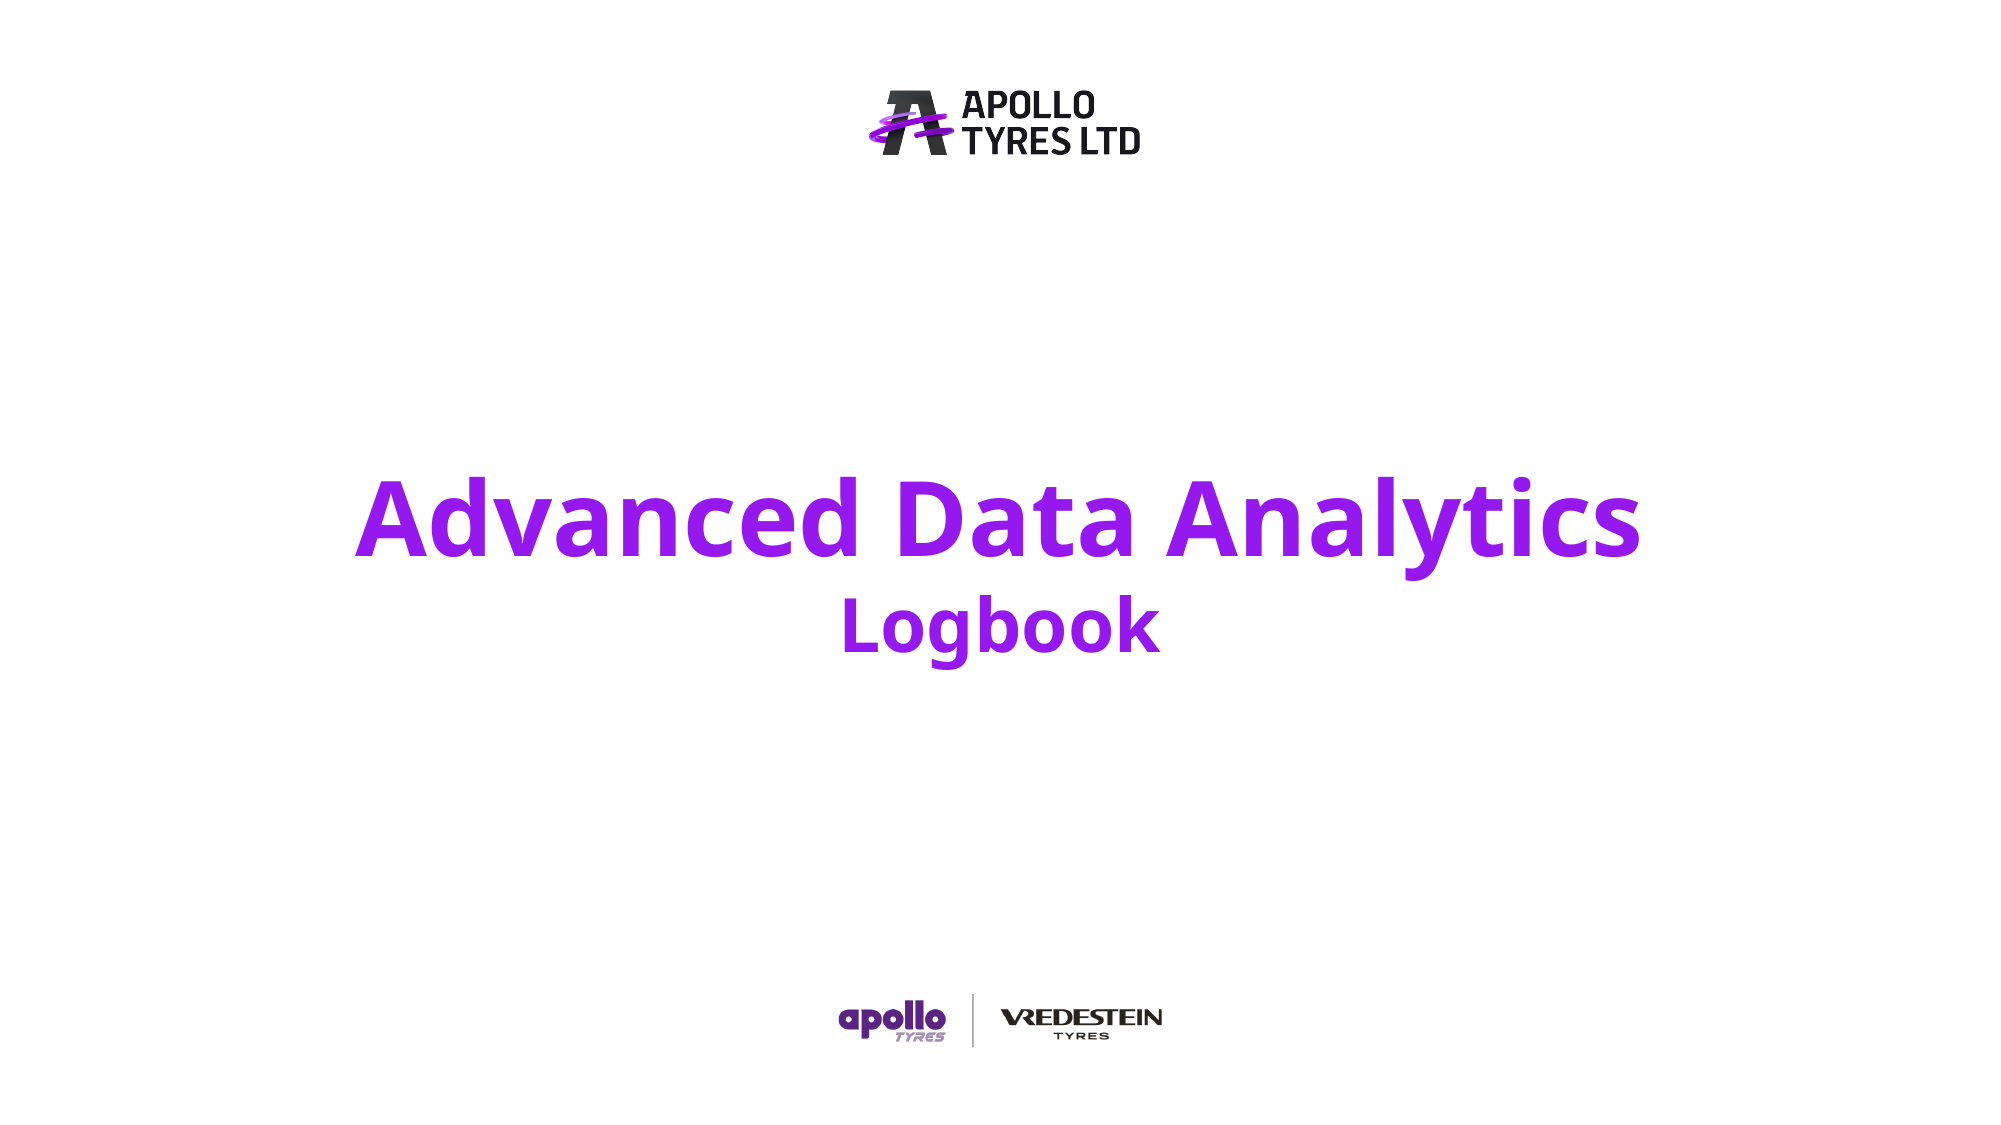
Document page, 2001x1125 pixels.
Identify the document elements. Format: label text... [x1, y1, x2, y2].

picture [783, 26, 1227, 219]
title Advanced Data Analytics Logbook [327, 451, 1673, 669]
picture [810, 969, 1190, 1072]
